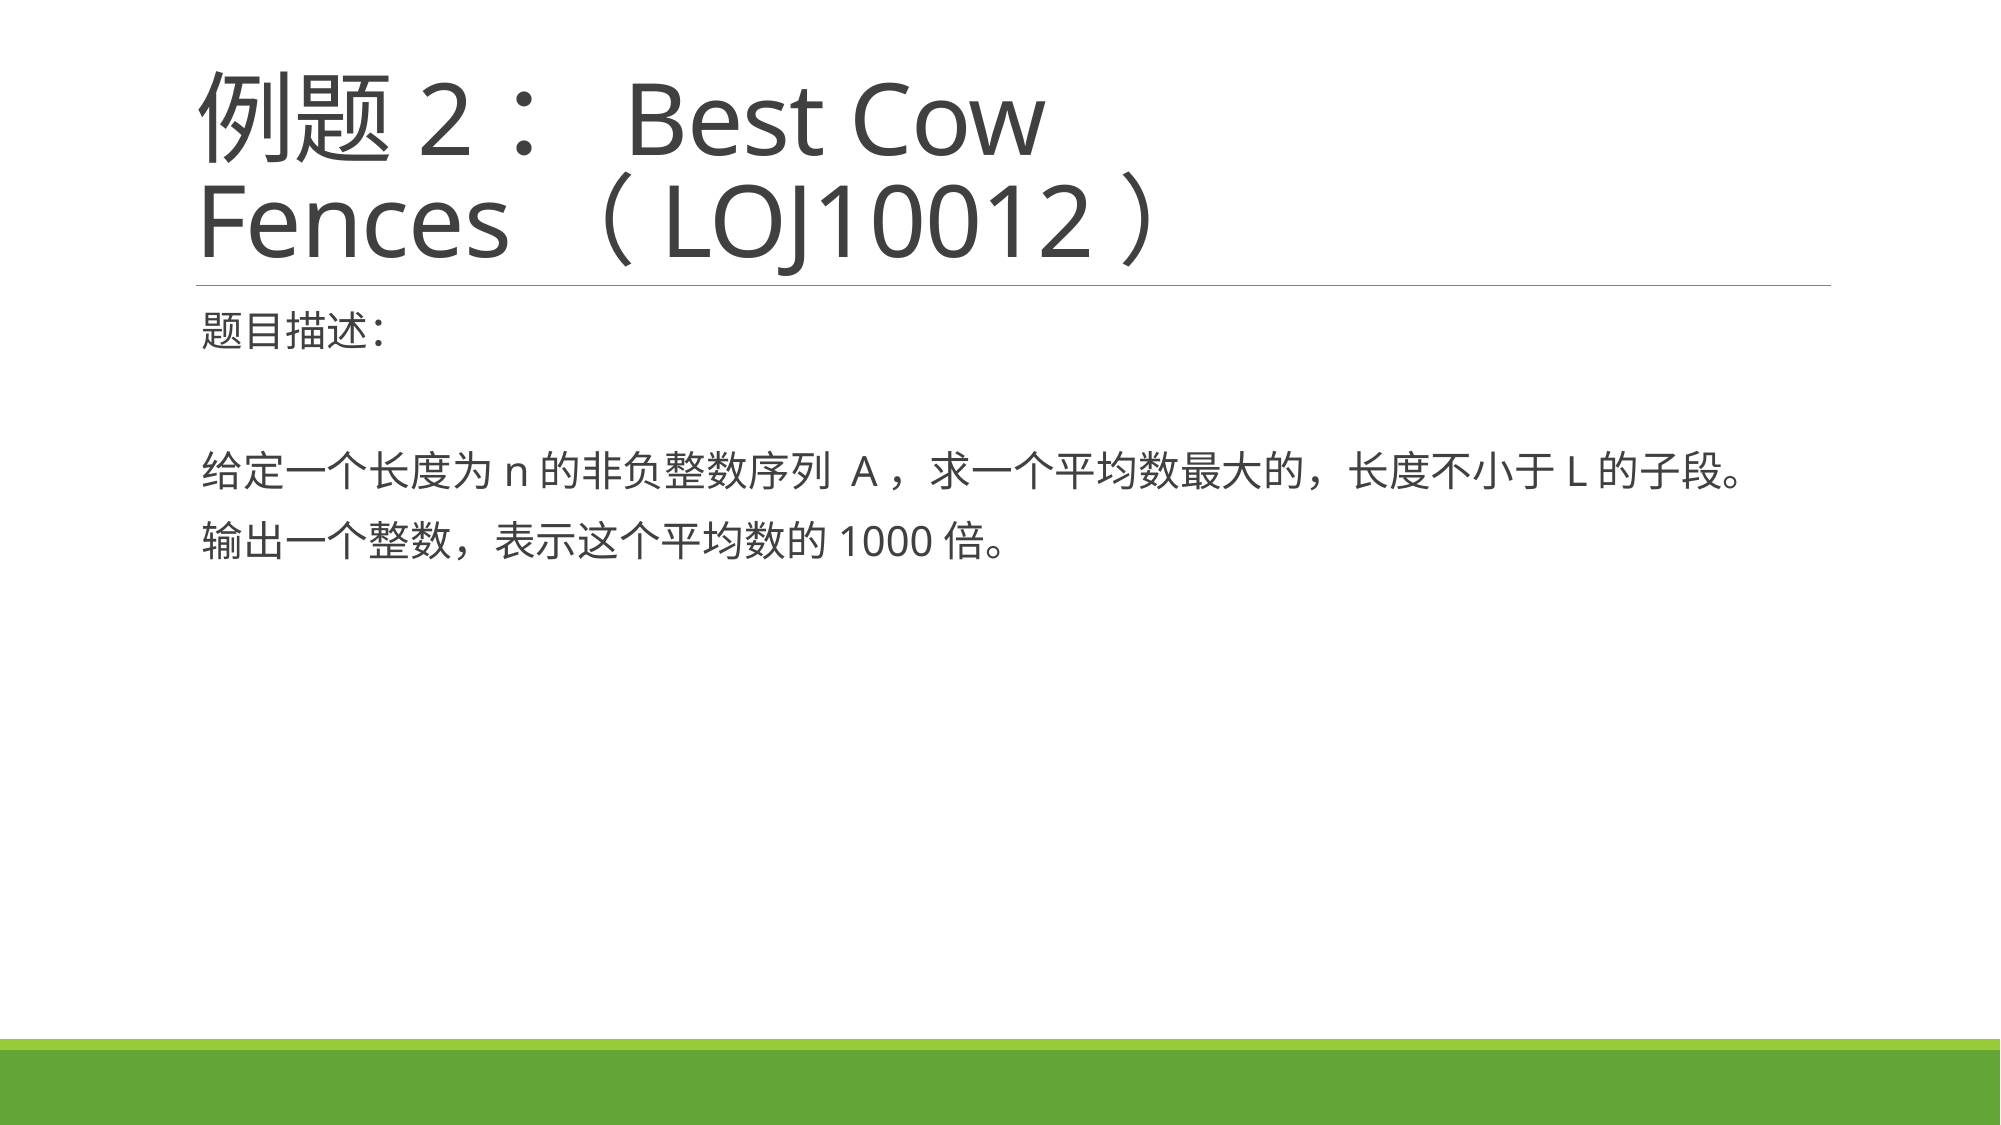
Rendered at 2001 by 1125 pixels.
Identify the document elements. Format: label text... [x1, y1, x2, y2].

list 题目描述： 给定一个长度为n的非负整数序列 A，求一个平均数最大的，长度不小于L的子段。 输出一个整数，表示这个平均数的1000倍。 [201, 302, 1852, 963]
title 例题2：Best Cow Fences（LOJ10012） [180, 47, 1830, 285]
